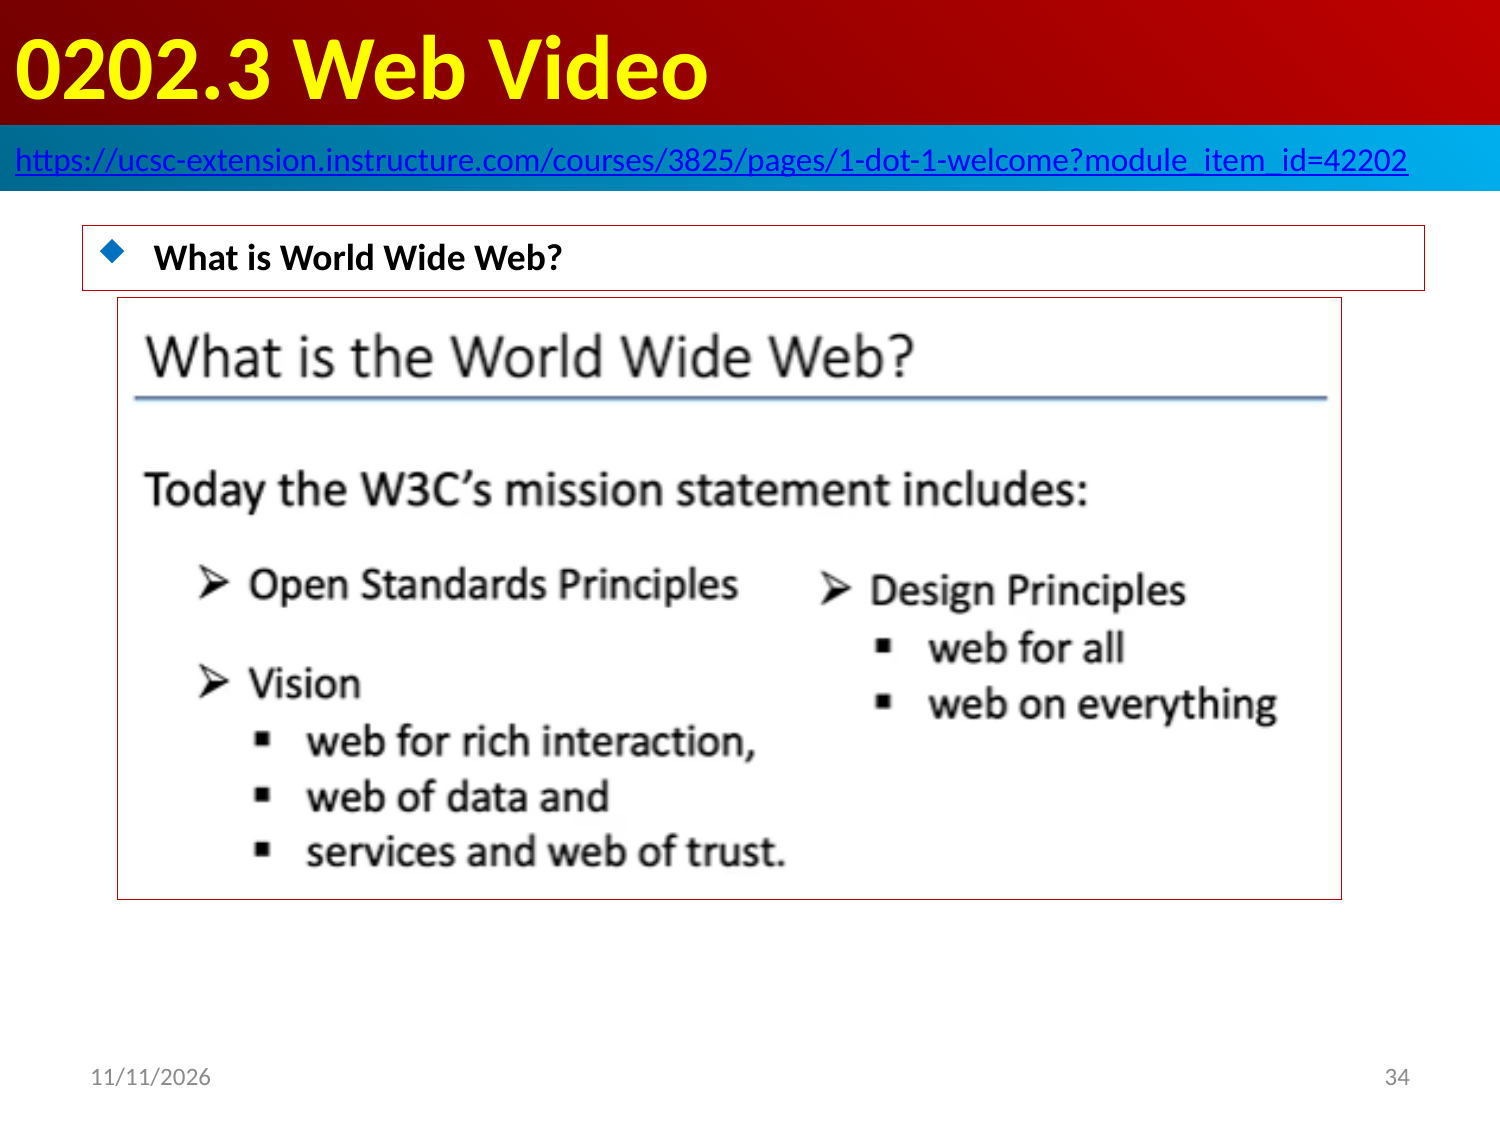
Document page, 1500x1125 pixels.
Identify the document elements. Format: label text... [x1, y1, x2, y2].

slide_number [75, 1042, 425, 1109]
slide_number 34 [1074, 1042, 1425, 1109]
text_box [119, 52, 183, 109]
subtitle What is World Wide Web? [82, 225, 1425, 291]
title 0202.3 Web Video [0, 0, 1500, 125]
picture [117, 296, 1342, 900]
text_box https://ucsc-extension.instructure.com/courses/3825/pages/1-dot-1-welcome?module_item_id=42202 [0, 125, 1500, 191]
